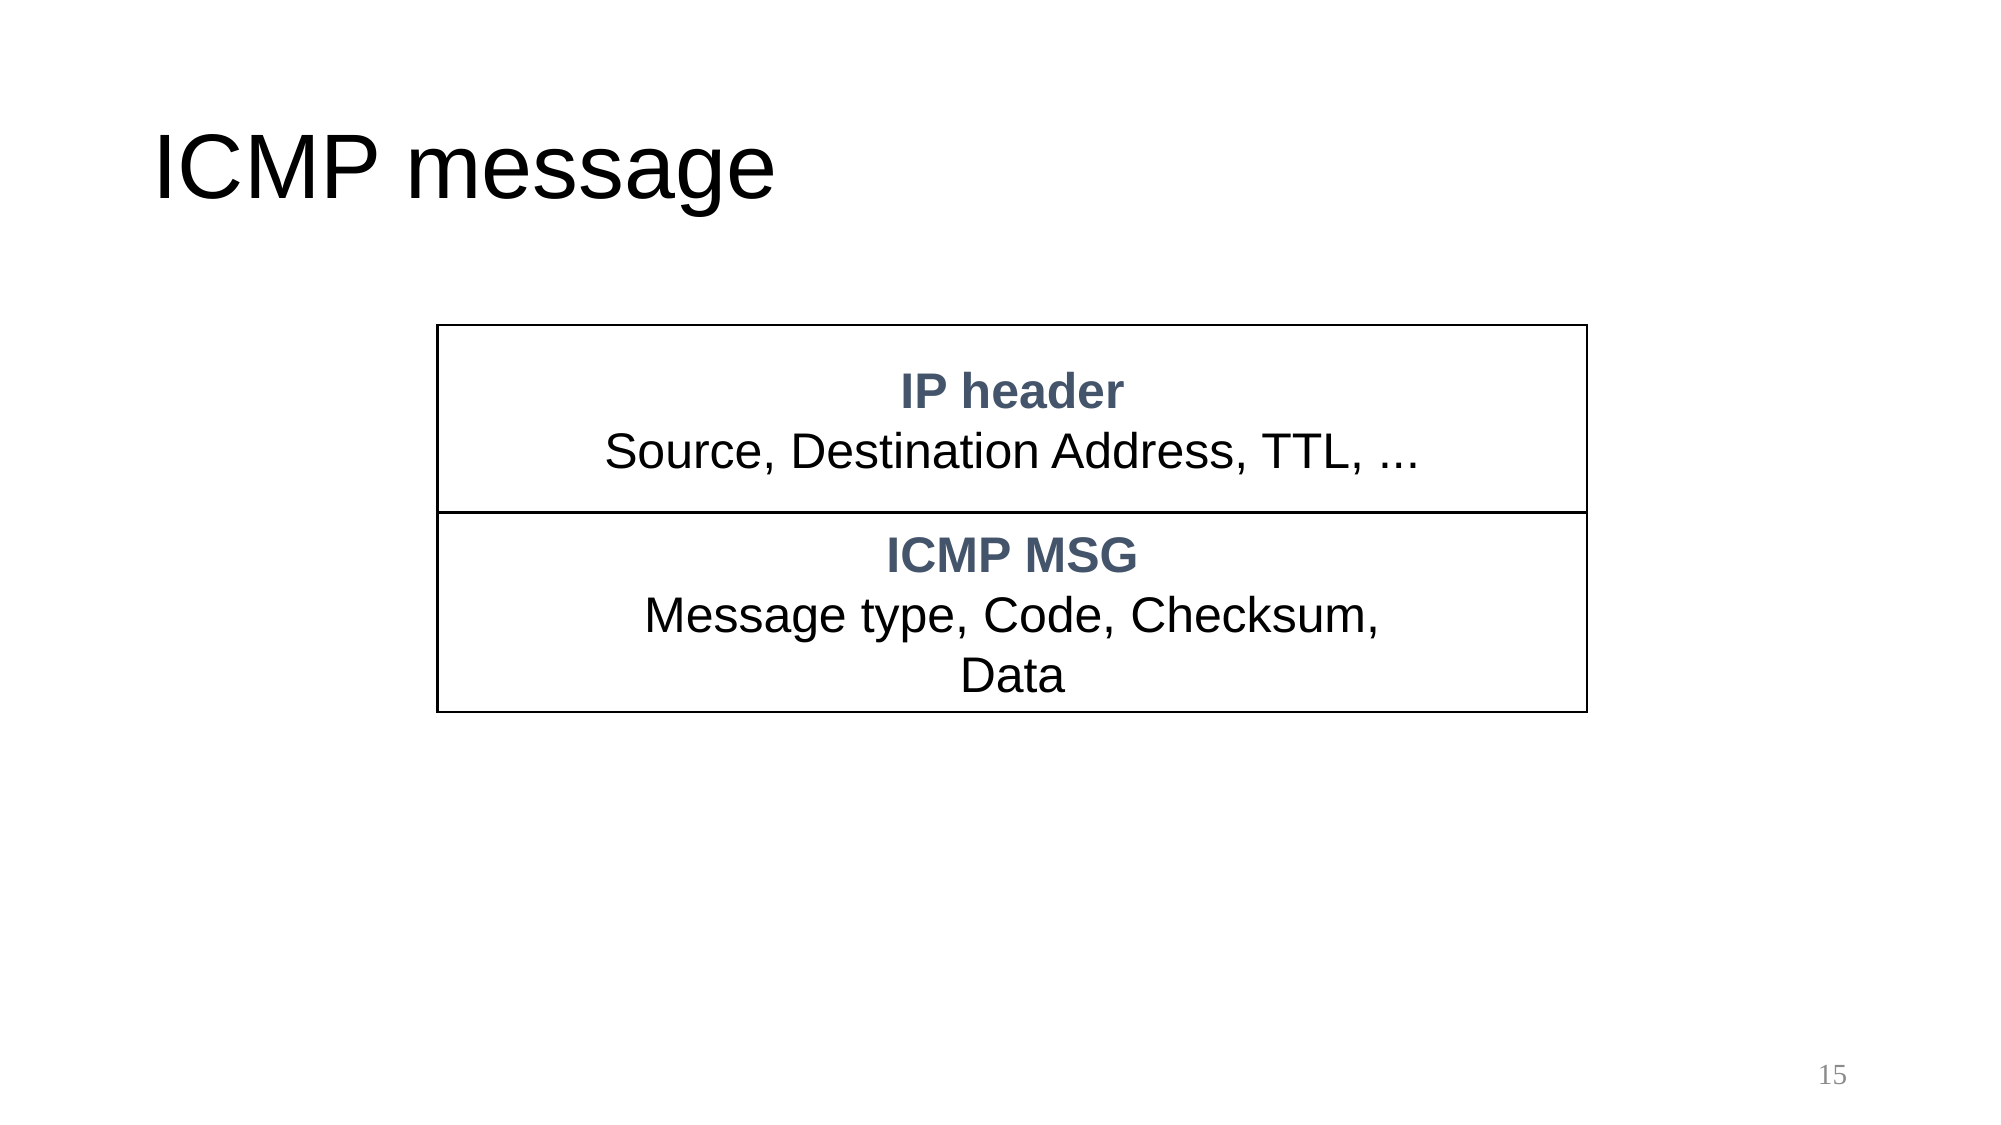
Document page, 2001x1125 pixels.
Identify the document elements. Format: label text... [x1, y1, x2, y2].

title ICMP message [137, 59, 1863, 278]
text_box IP header Source, Destination Address, TTL, ... [437, 324, 1588, 512]
text_box ICMP MSG Message type, Code, Checksum, Data [437, 512, 1588, 713]
slide_number 15 [1412, 1042, 1863, 1103]
